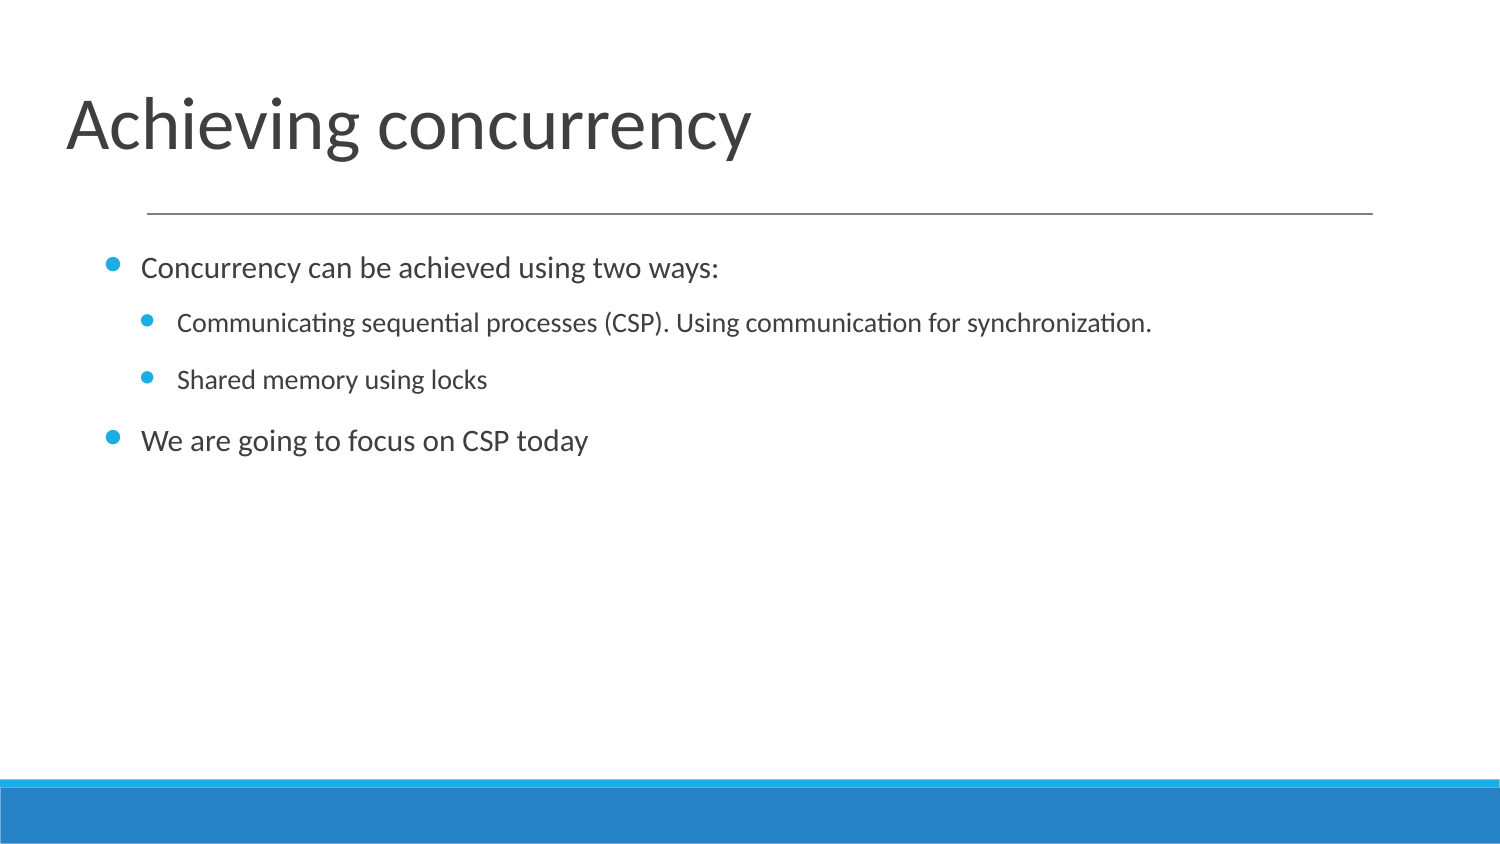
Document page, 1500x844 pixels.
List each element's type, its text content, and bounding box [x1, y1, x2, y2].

title Achieving concurrency [51, 72, 1449, 167]
list Concurrency can be achieved using two ways: Communicating sequential processes (CSP). Using communication for synchronization. Shared memory using locks We are going to focus on CSP today [51, 213, 1449, 750]
